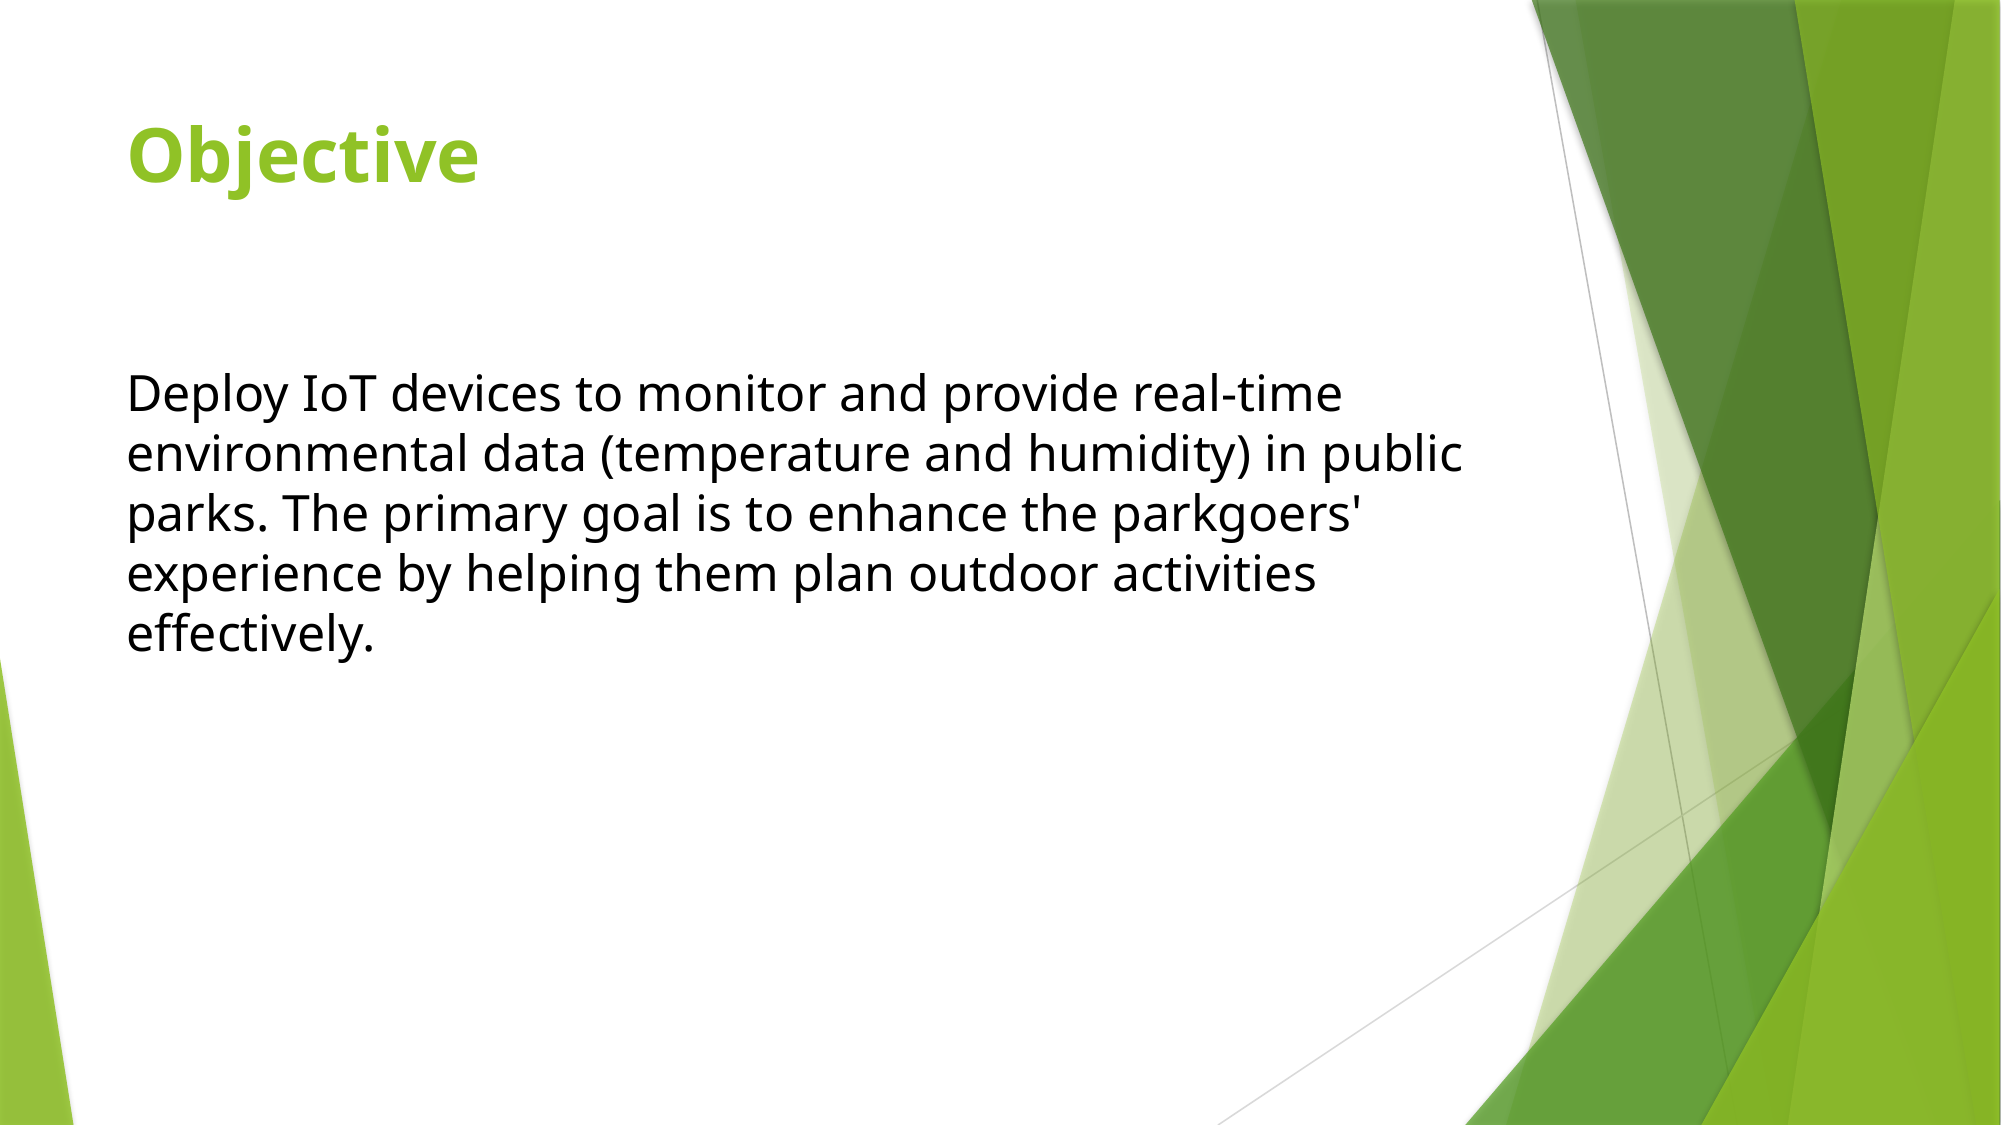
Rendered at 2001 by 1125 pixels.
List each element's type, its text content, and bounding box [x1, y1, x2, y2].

title Objective [111, 99, 1522, 317]
list Deploy IoT devices to monitor and provide real-time environmental data (temperature and humidity) in public parks. The primary goal is to enhance the parkgoers' experience by helping them plan outdoor activities effectively. [111, 354, 1522, 992]
